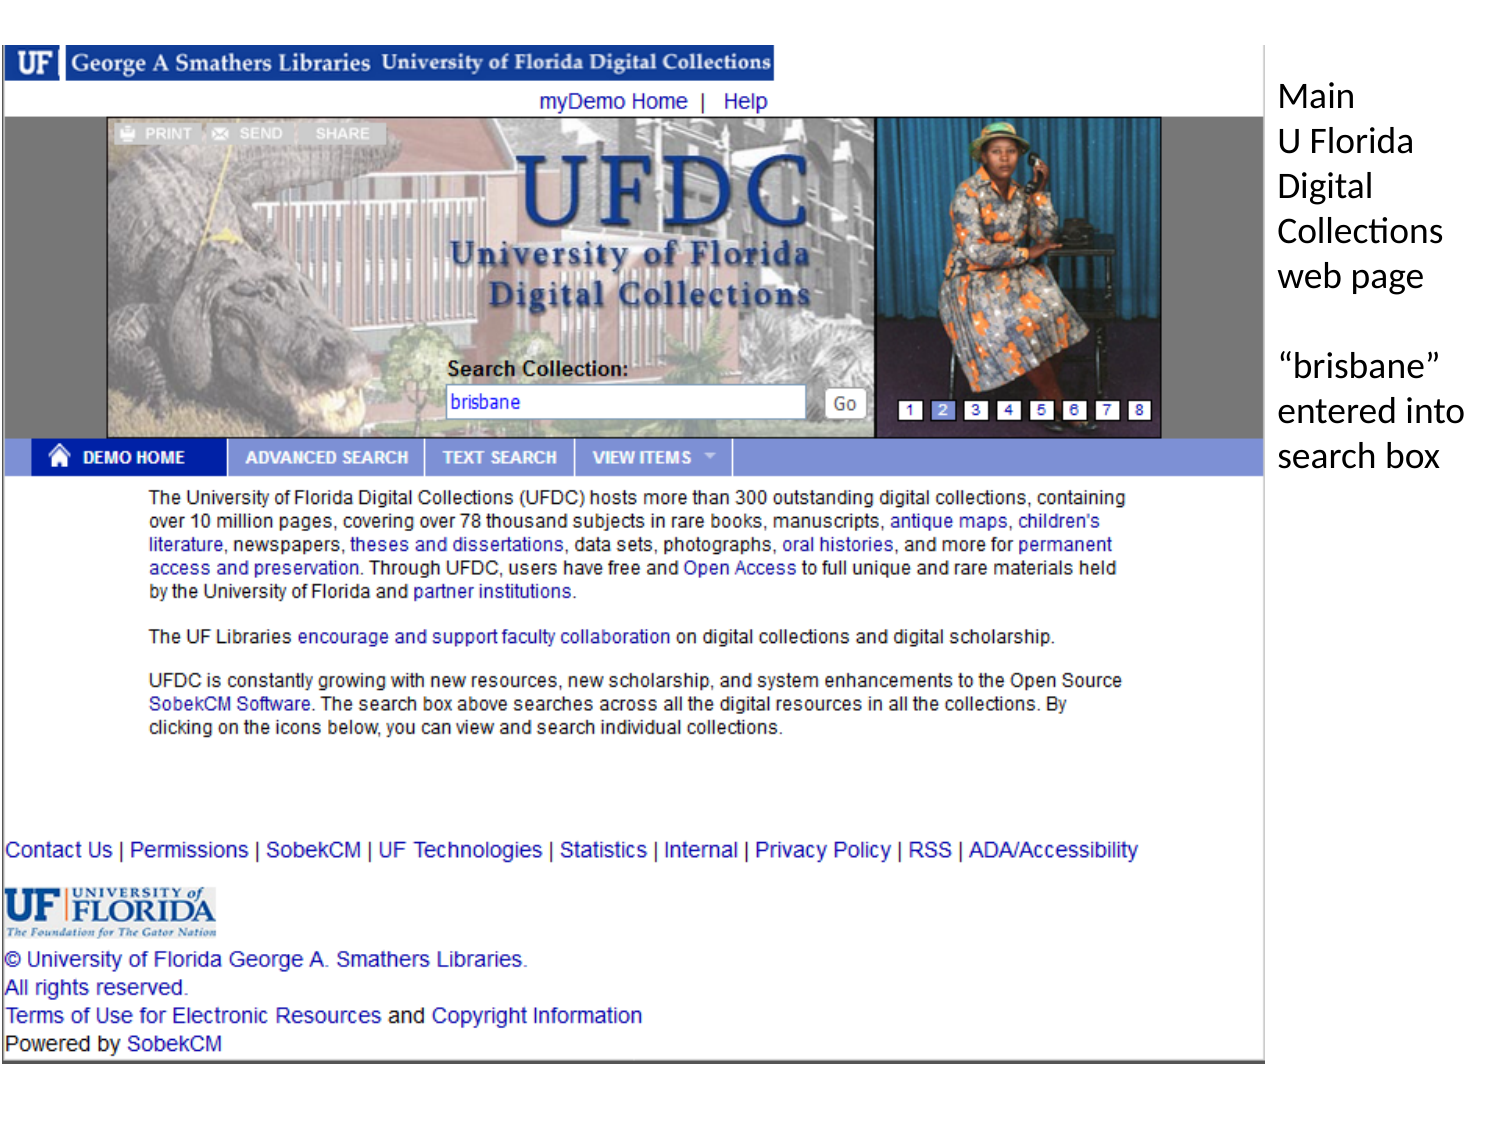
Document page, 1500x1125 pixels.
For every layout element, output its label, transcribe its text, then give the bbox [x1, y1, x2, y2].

picture [1, 44, 1265, 1065]
text_box Main U Florida Digital Collections web page “brisbane” entered into search box [1270, 63, 1489, 484]
